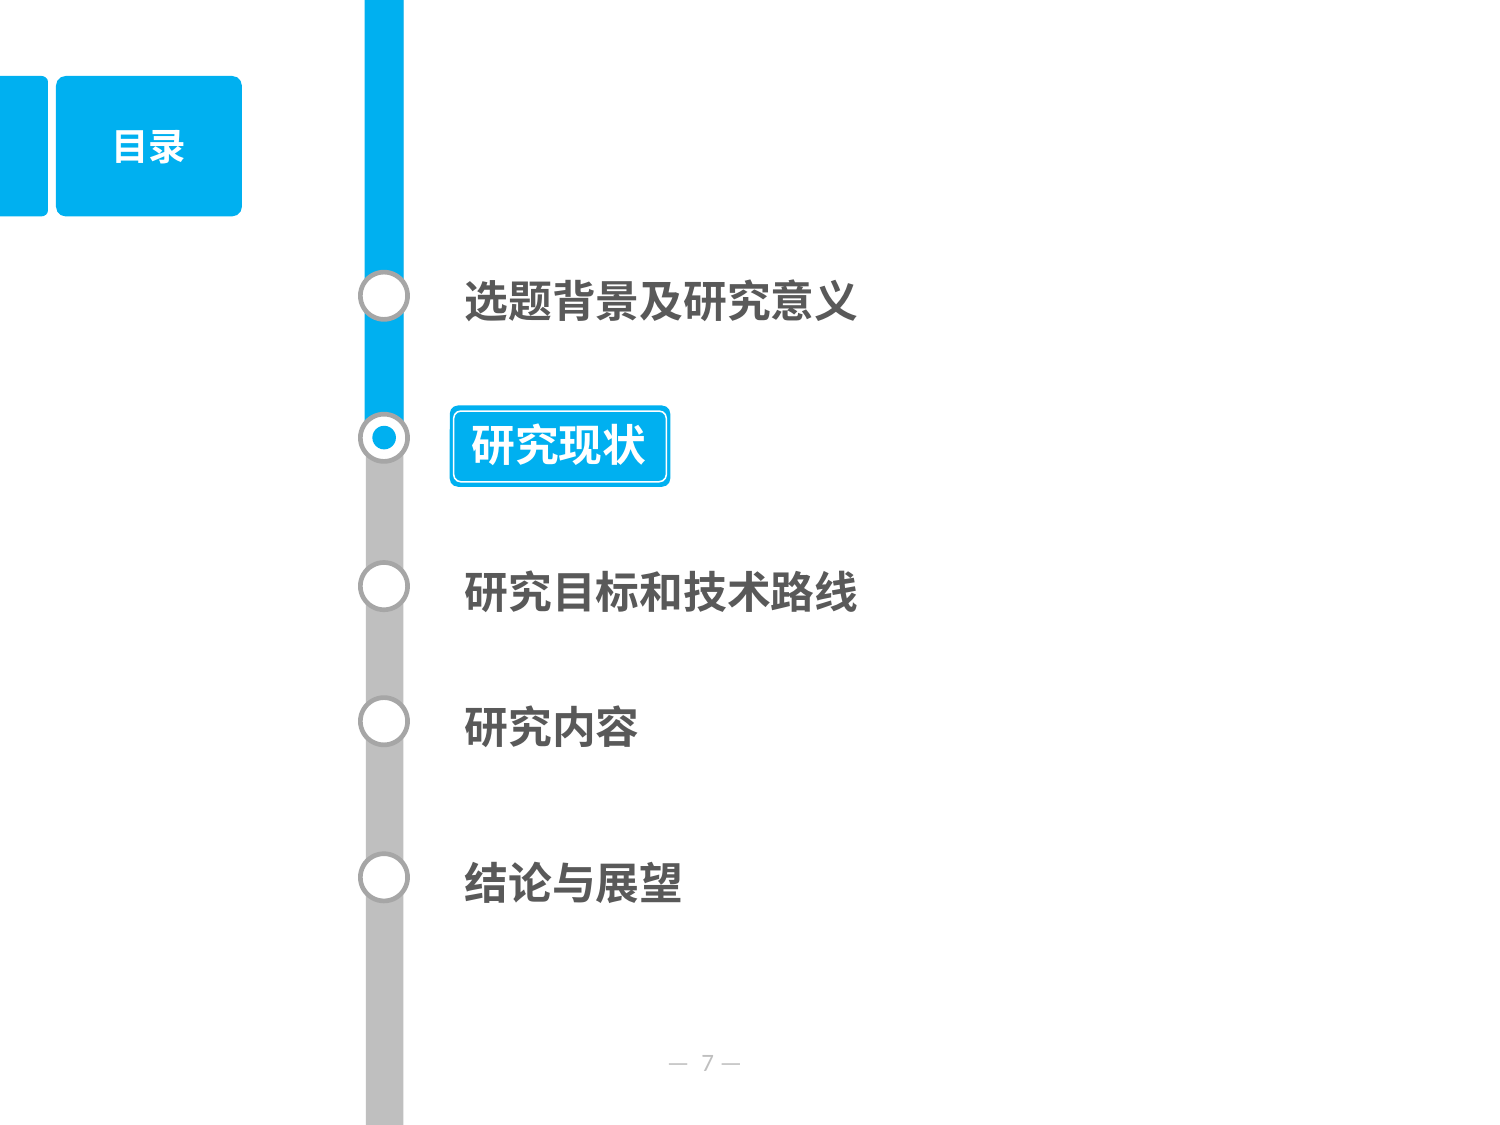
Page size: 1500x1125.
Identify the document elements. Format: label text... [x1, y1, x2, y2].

text_box [370, 423, 399, 452]
text_box [358, 695, 410, 747]
text_box 研究内容 [449, 692, 931, 760]
text_box [358, 270, 410, 322]
text_box [362, 0, 406, 281]
text_box 结论与展望 [449, 848, 931, 916]
text_box [362, 311, 406, 423]
text_box 选题背景及研究意义 [449, 266, 931, 335]
text_box [358, 560, 410, 612]
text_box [449, 405, 692, 487]
text_box 研究目标和技术路线 [449, 557, 931, 625]
text_box [358, 851, 410, 904]
text_box [358, 412, 410, 464]
